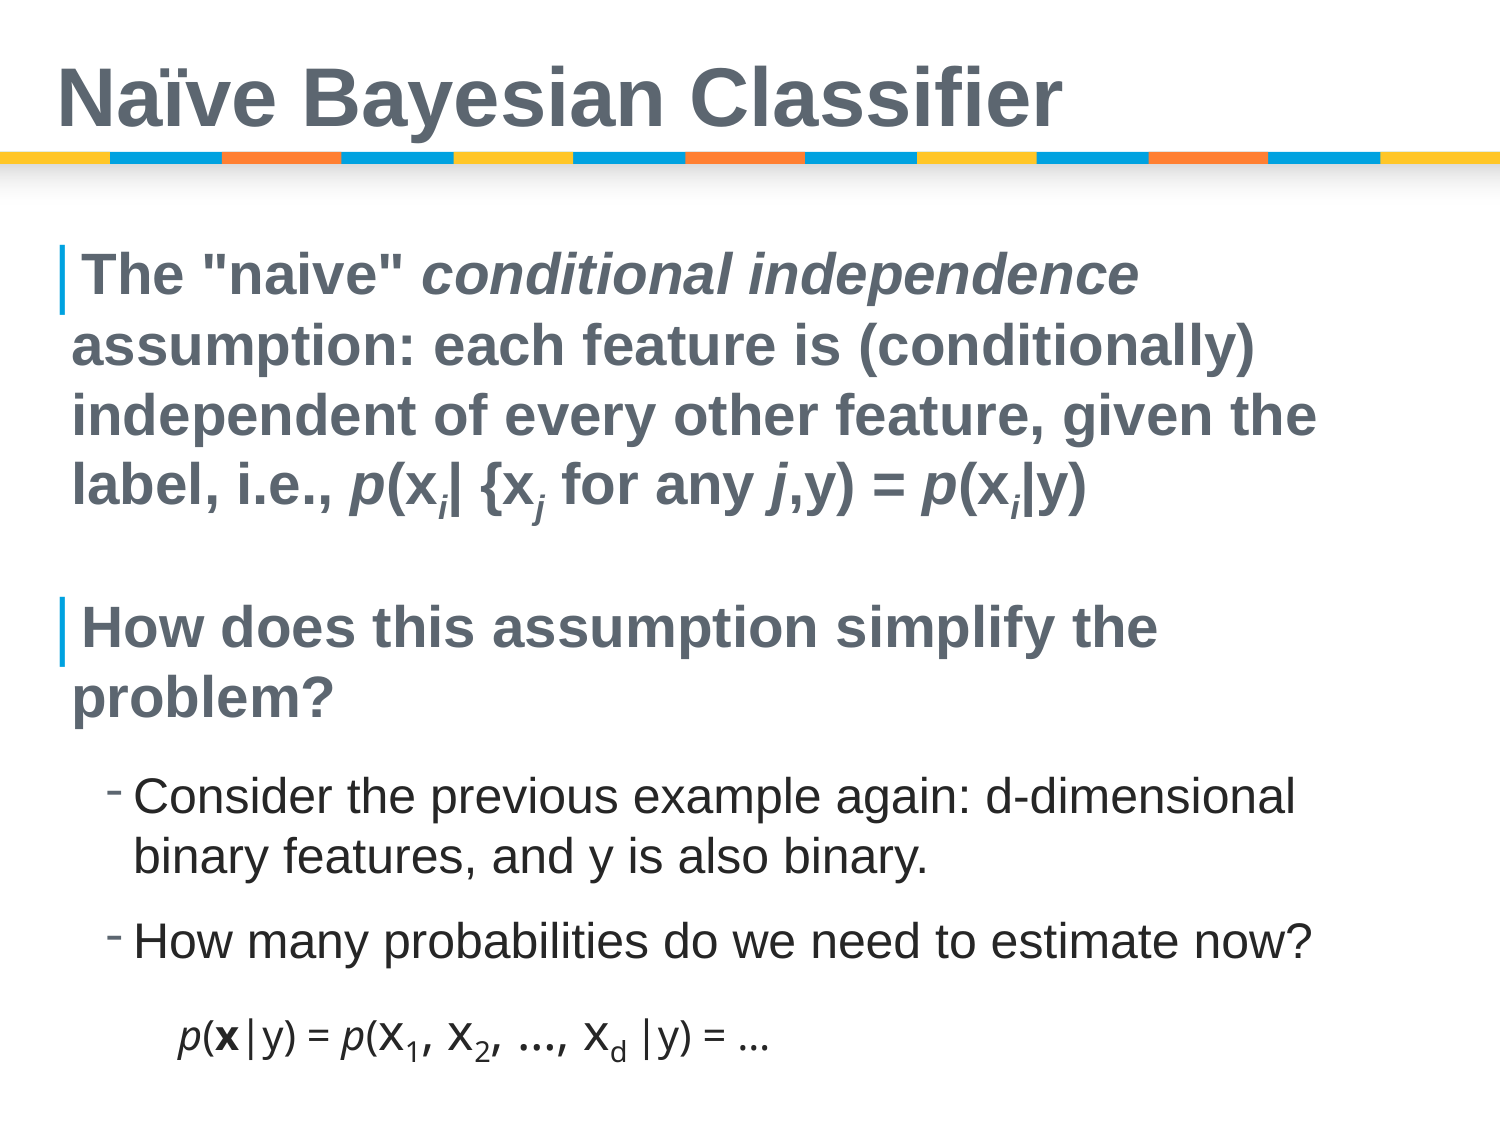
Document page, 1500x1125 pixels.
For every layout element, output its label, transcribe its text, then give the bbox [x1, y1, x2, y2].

title Naïve Bayesian Classifier [41, 30, 1500, 169]
